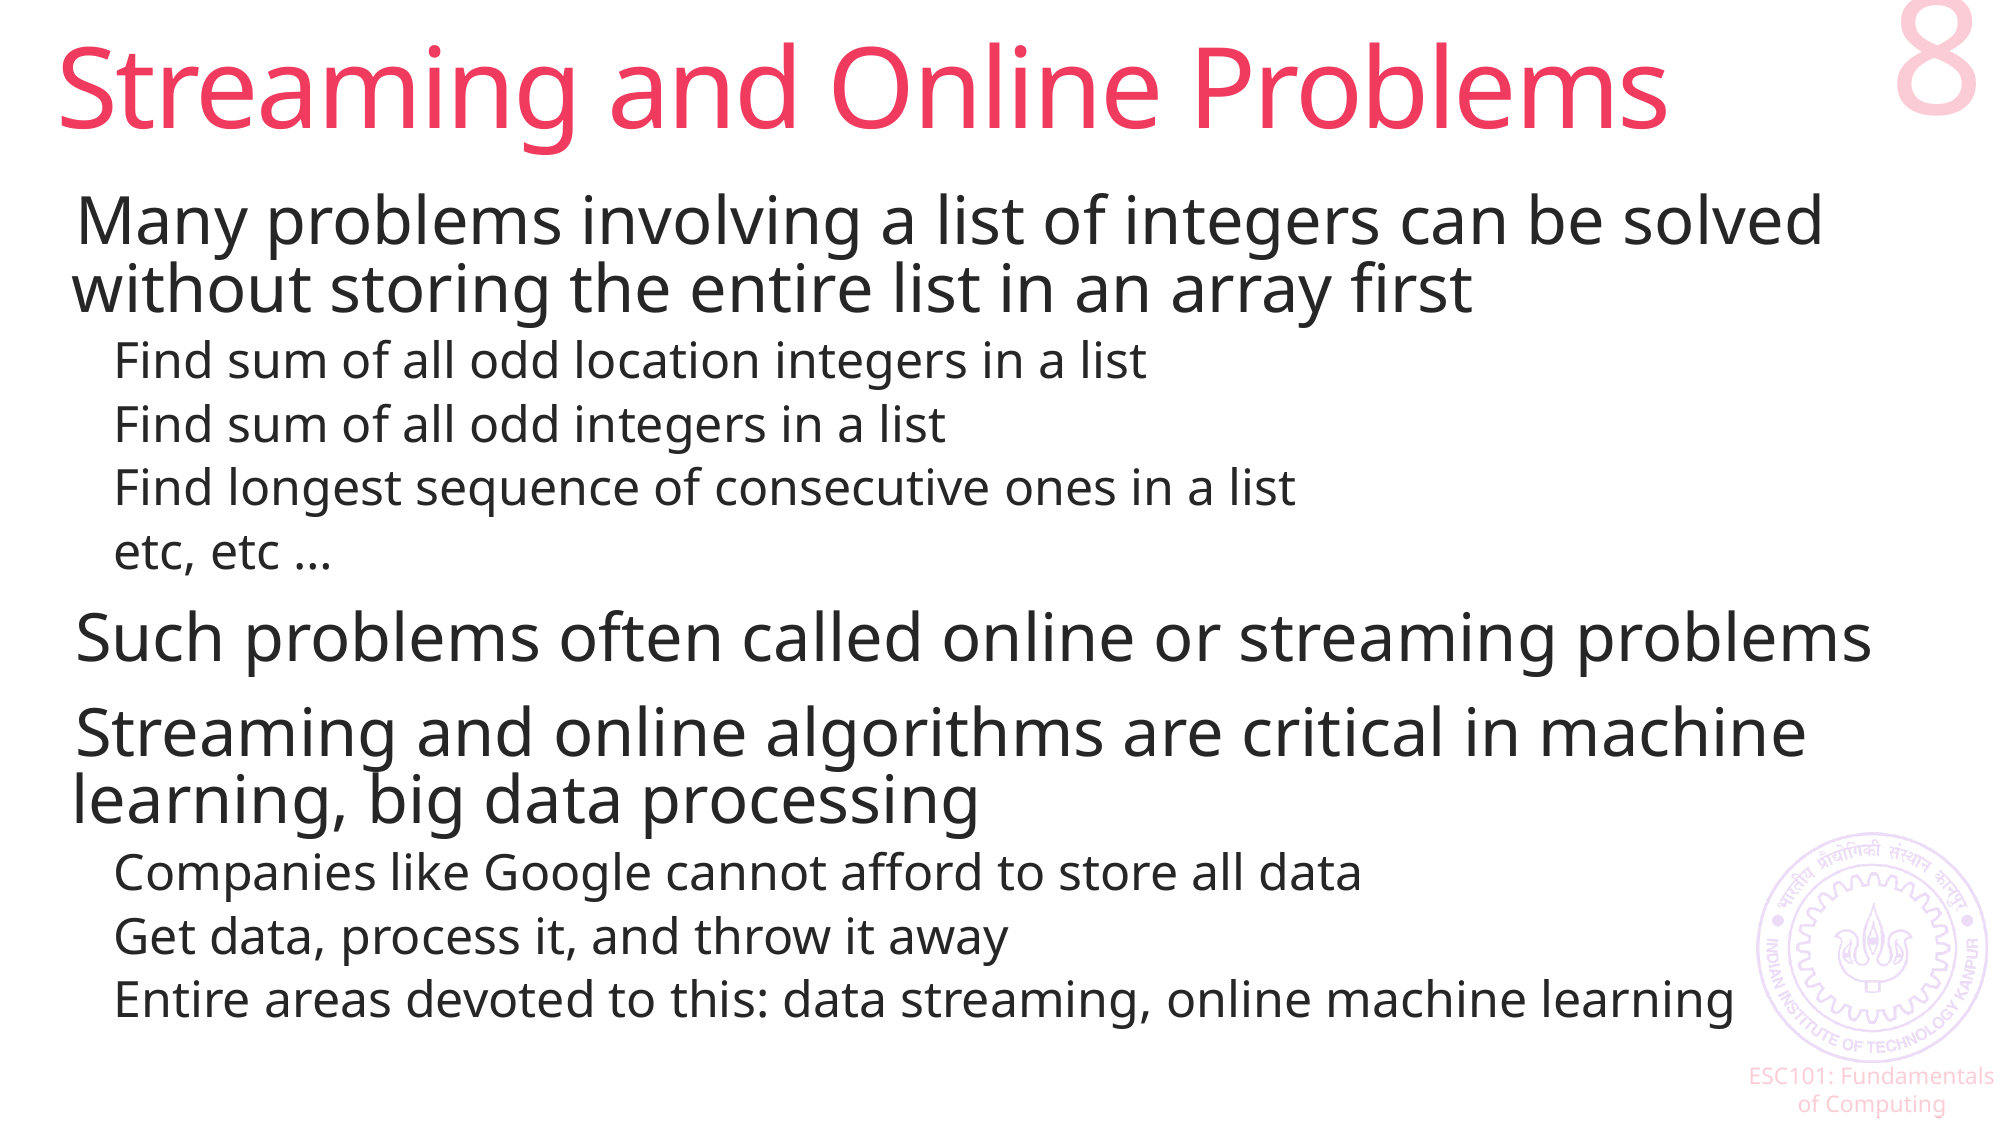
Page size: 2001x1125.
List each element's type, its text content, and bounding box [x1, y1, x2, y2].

title Streaming and Online Problems [41, 5, 1945, 182]
list Many problems involving a list of integers can be solved without storing the entire list in an array first Find sum of all odd location integers in a list Find sum of all odd integers in a list Find longest sequence of consecutive ones in a list etc, etc … Such problems often called online or streaming problems Streaming and online algorithms are critical in machine learning, big data processing Companies like Google cannot afford to store all data Get data, process it, and throw it away Entire areas devoted to this: data streaming, online machine learning [41, 182, 1945, 1052]
slide_number 8 [1520, 6, 2000, 183]
